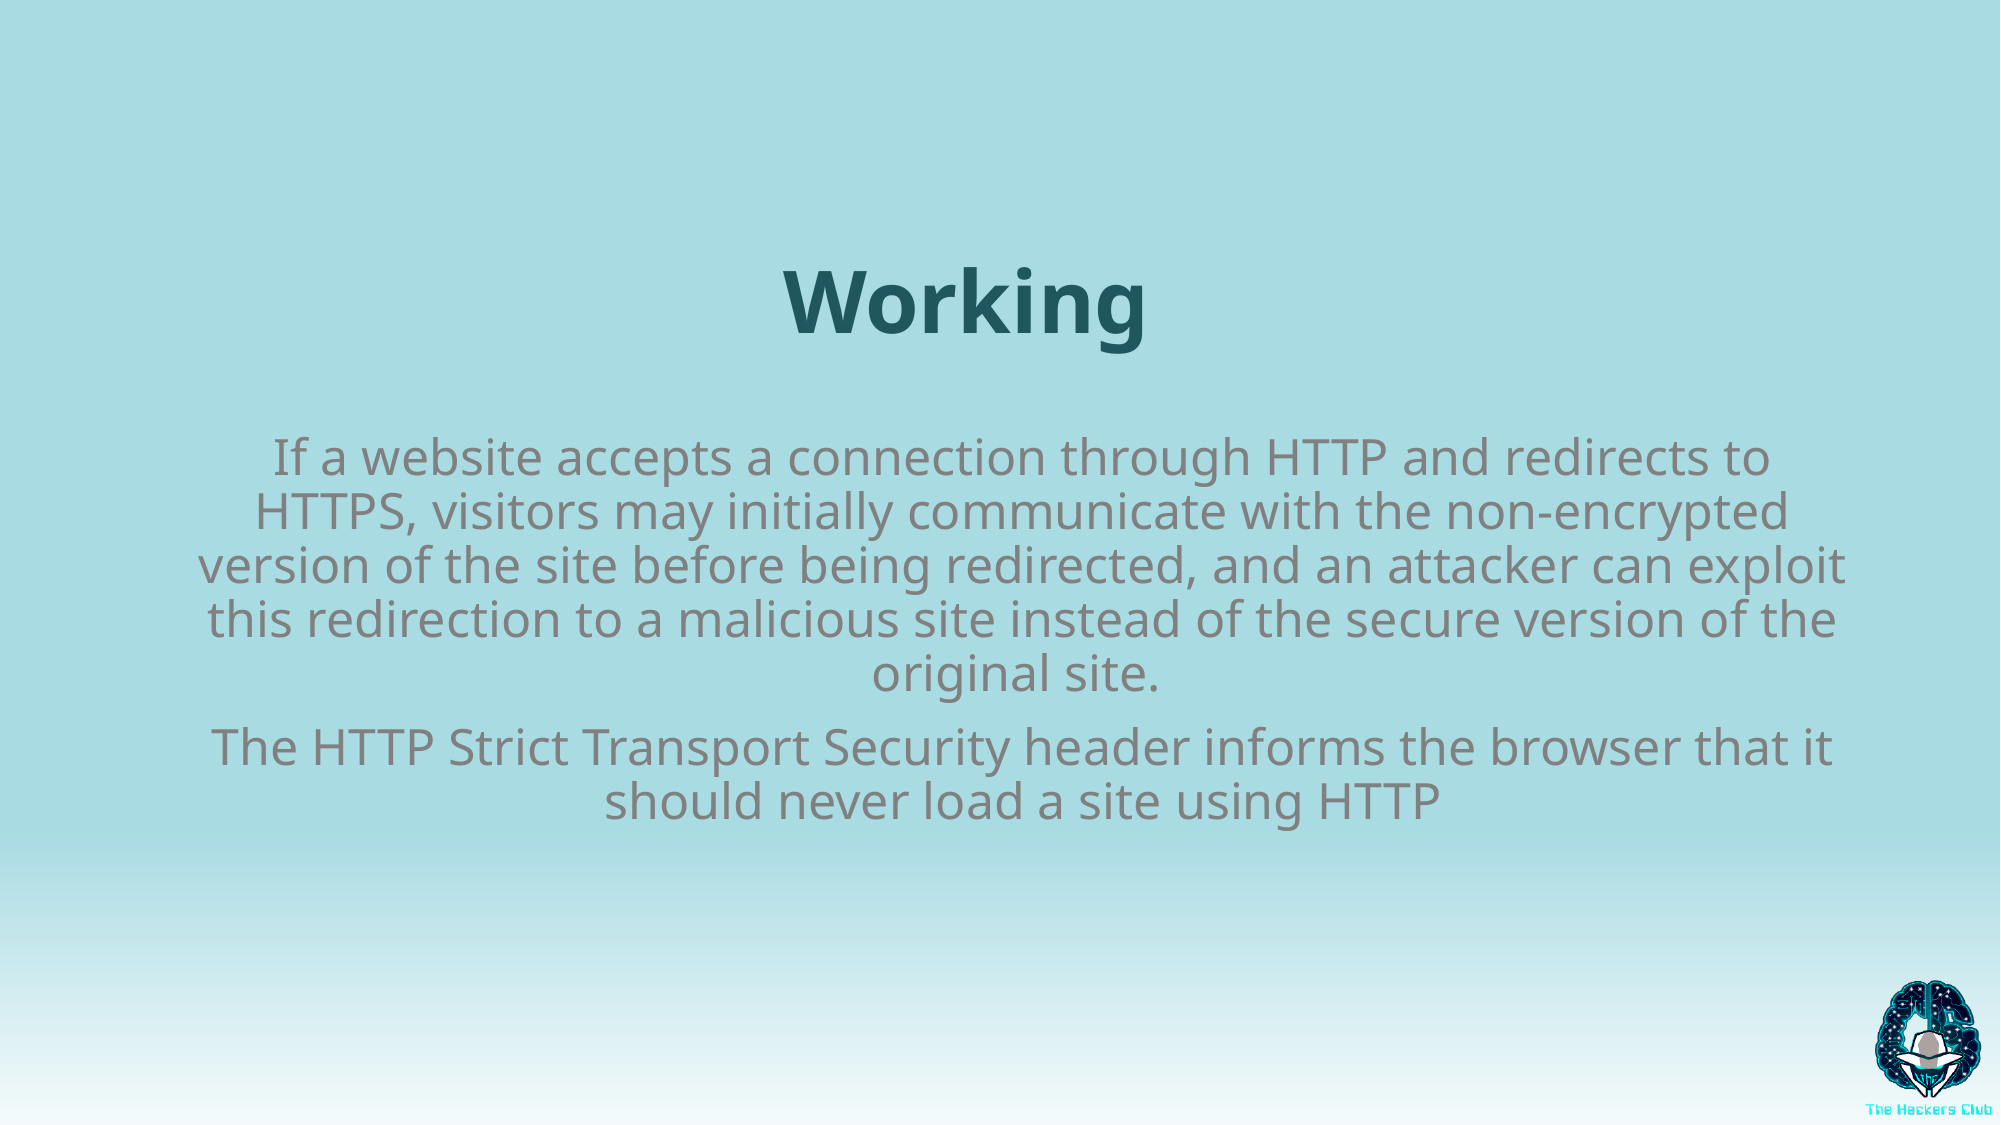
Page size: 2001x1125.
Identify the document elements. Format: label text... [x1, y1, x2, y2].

list If a website accepts a connection through HTTP and redirects to HTTPS, visitors may initially communicate with the non-encrypted version of the site before being redirected, and an attacker can exploit this redirection to a malicious site instead of the secure version of the original site. The HTTP Strict Transport Security header informs the browser that it should never load a site using HTTP [183, 424, 1863, 1032]
picture [1856, 976, 2000, 1125]
title Working [750, 248, 1183, 424]
